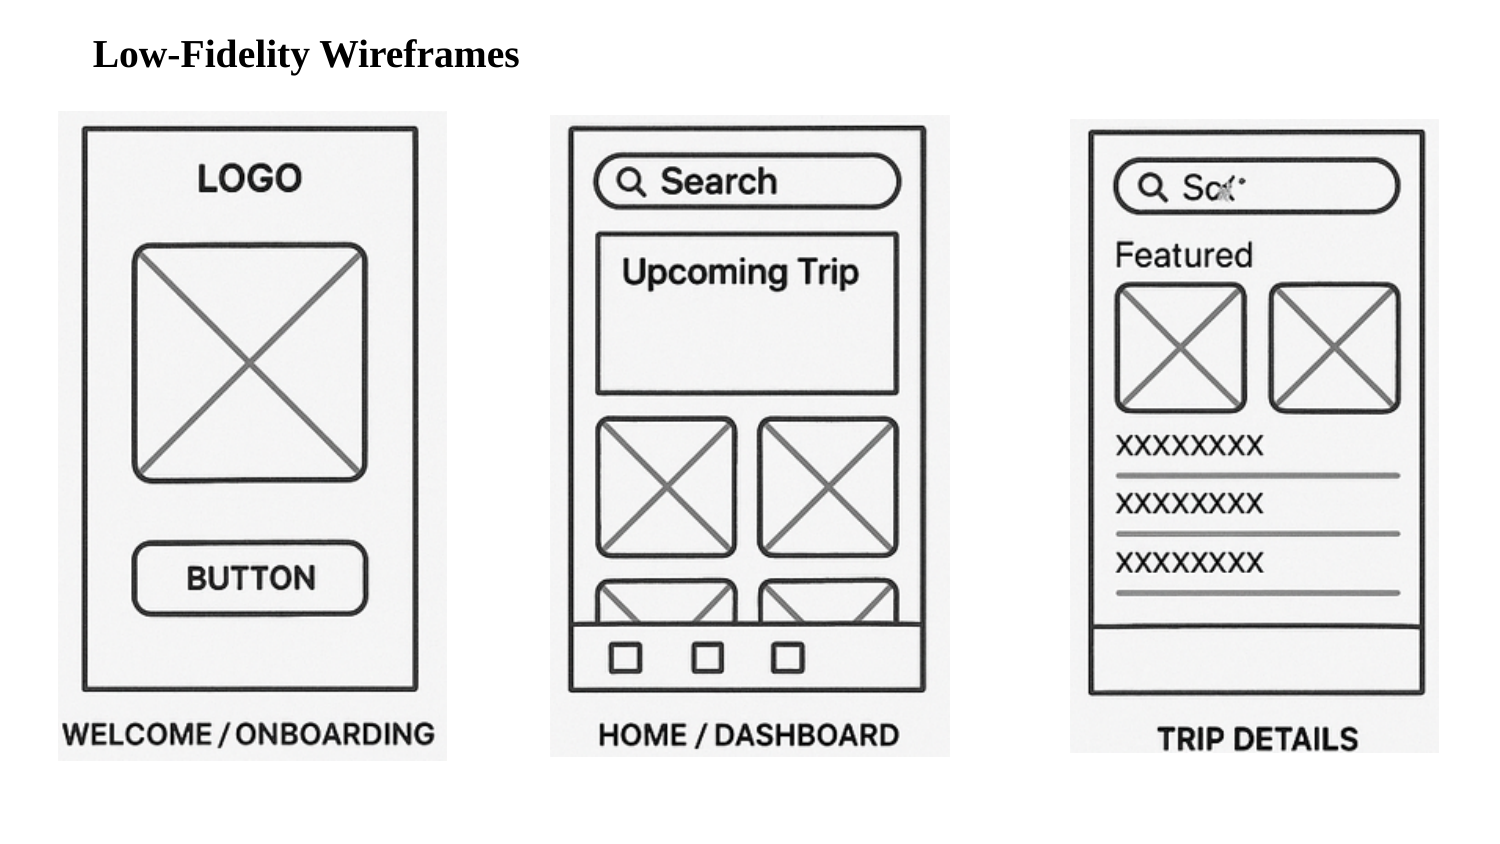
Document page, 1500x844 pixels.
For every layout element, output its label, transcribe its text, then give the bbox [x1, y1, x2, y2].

picture [58, 111, 447, 761]
picture [1070, 119, 1439, 753]
picture [550, 115, 950, 757]
title Low-Fidelity Wireframes [40, 5, 1439, 112]
